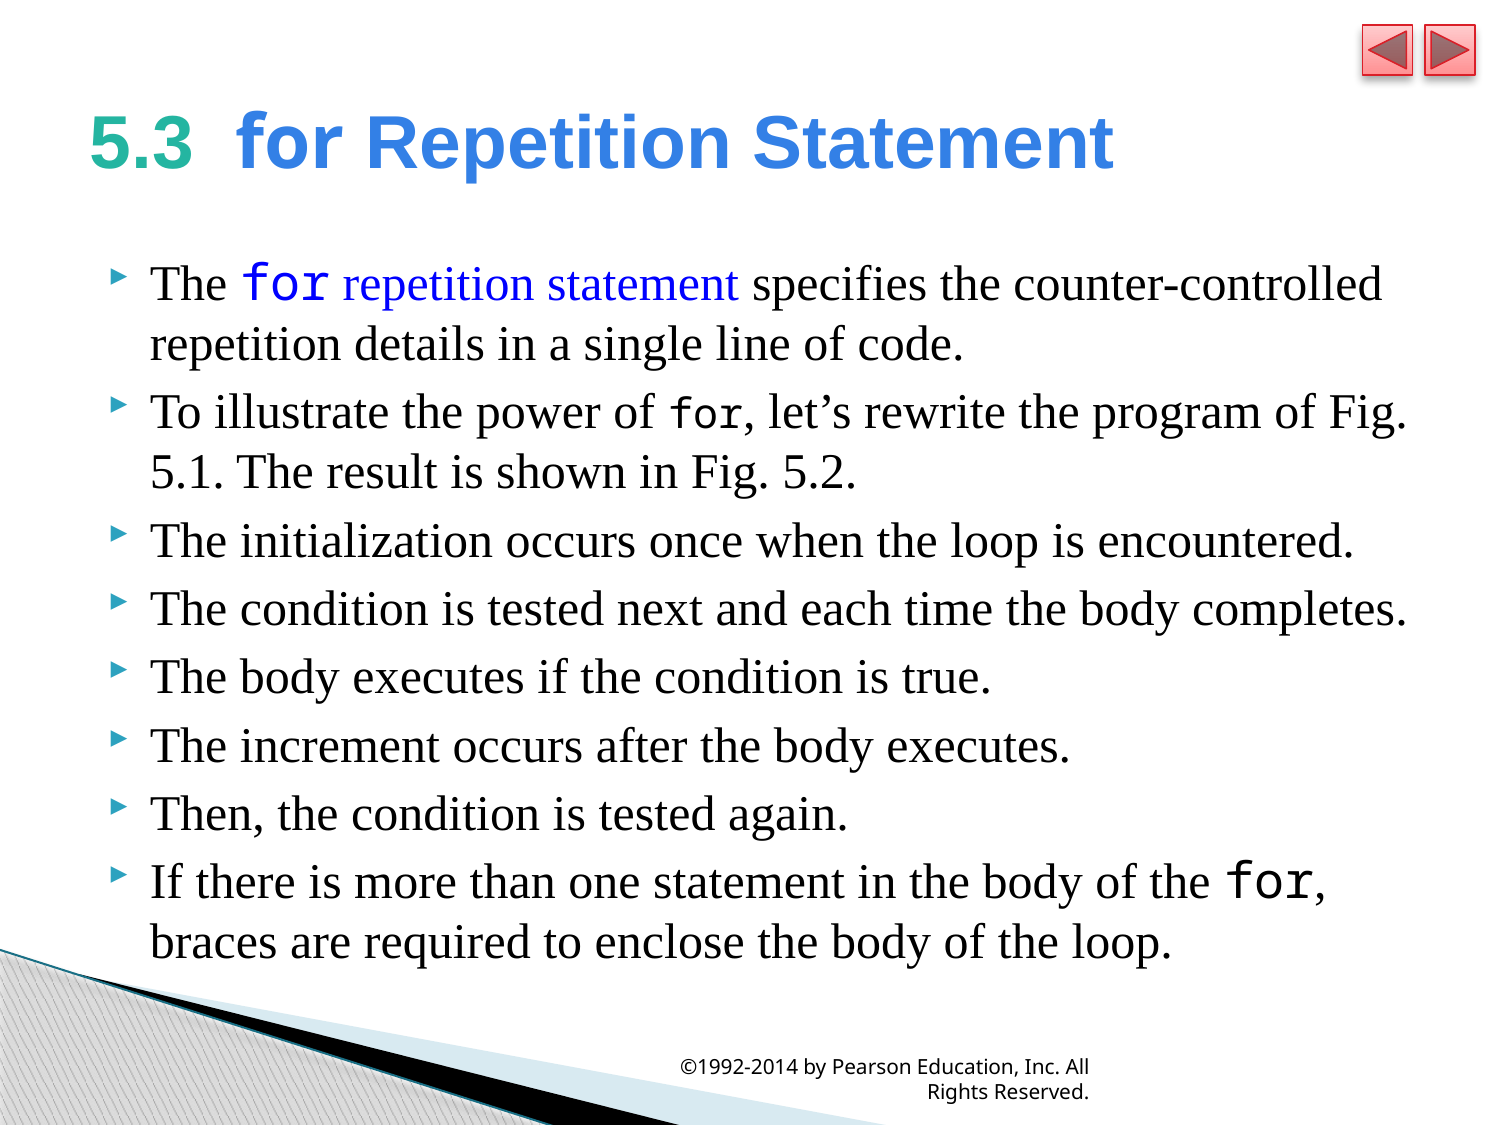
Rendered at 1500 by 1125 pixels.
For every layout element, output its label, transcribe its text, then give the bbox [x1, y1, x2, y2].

list The for repetition statement specifies the counter-controlled repetition details in a single line of code. To illustrate the power of for, let’s rewrite the program of Fig. 5.1. The result is shown in Fig. 5.2. The initialization occurs once when the loop is encountered. The condition is tested next and each time the body completes. The body executes if the condition is true. The increment occurs after the body executes. Then, the condition is tested again. If there is more than one statement in the body of the for, braces are required to enclose the body of the loop. [74, 242, 1426, 986]
title 5.3 for Repetition Statement [75, 45, 1425, 233]
footer ©1992-2014 by Pearson Education, Inc. All Rights Reserved. [650, 1051, 1105, 1112]
